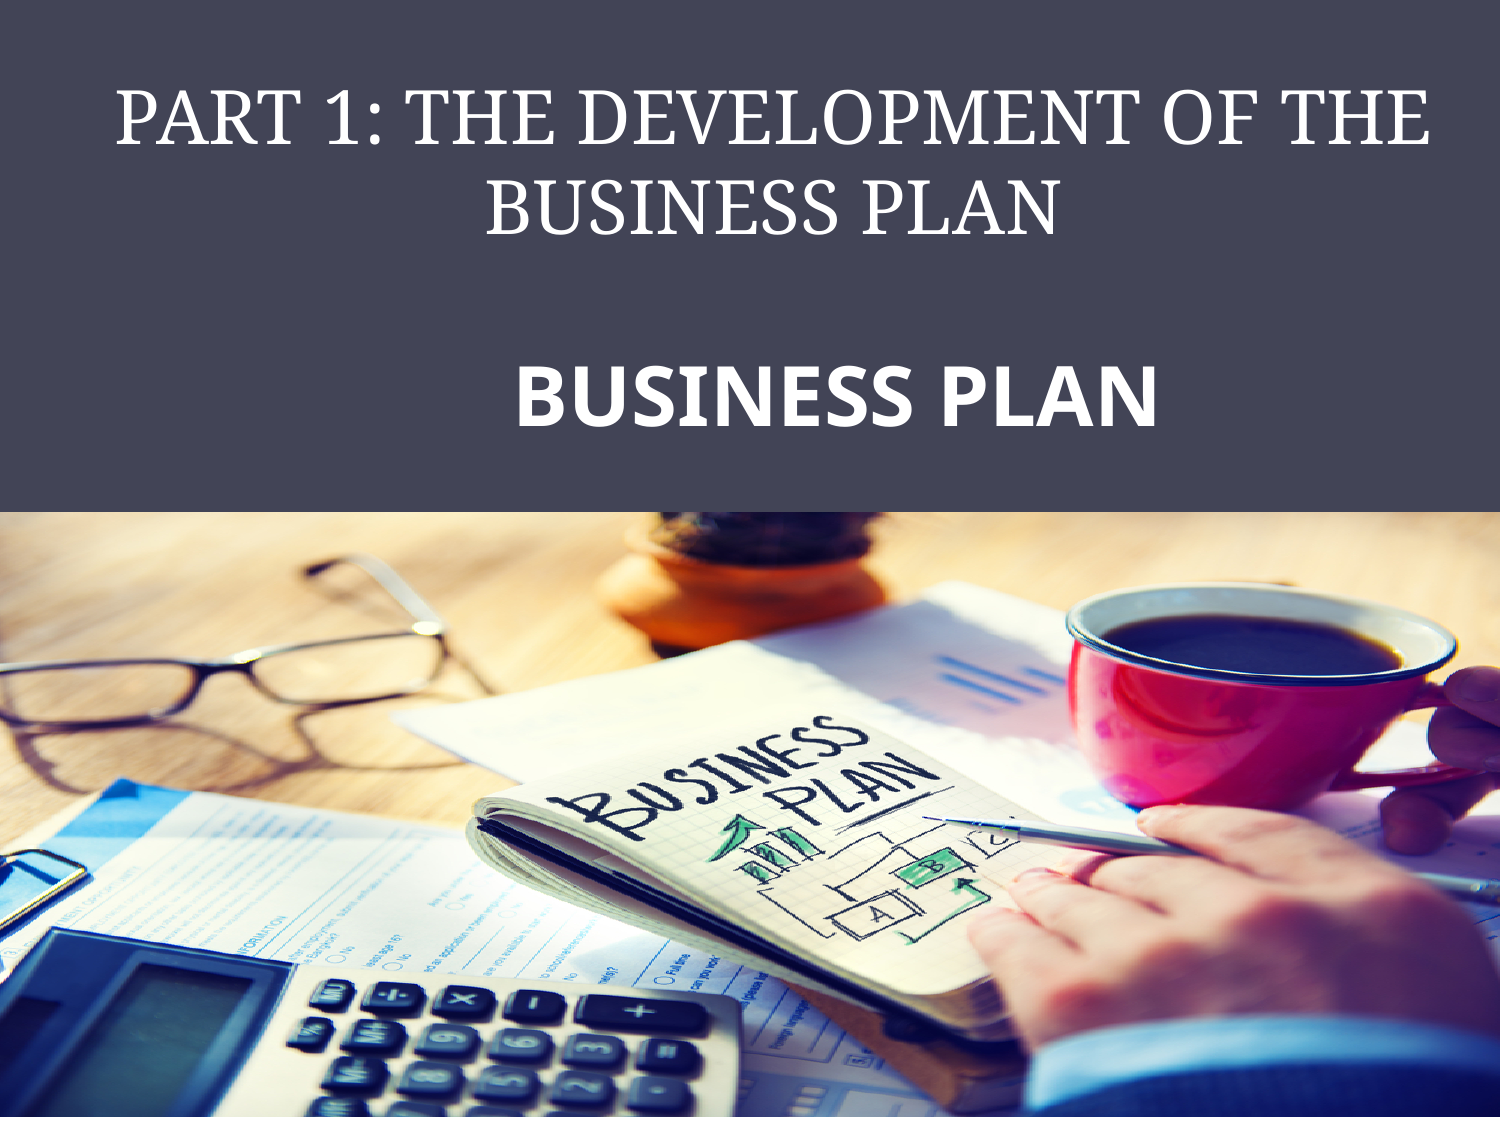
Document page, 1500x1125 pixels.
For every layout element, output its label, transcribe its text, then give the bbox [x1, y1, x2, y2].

title BUSINESS PLAN [112, 249, 1263, 451]
picture [0, 512, 1500, 1117]
subtitle PART 1: THE DEVELOPMENT OF THE BUSINESS PLAN [75, 62, 1463, 213]
